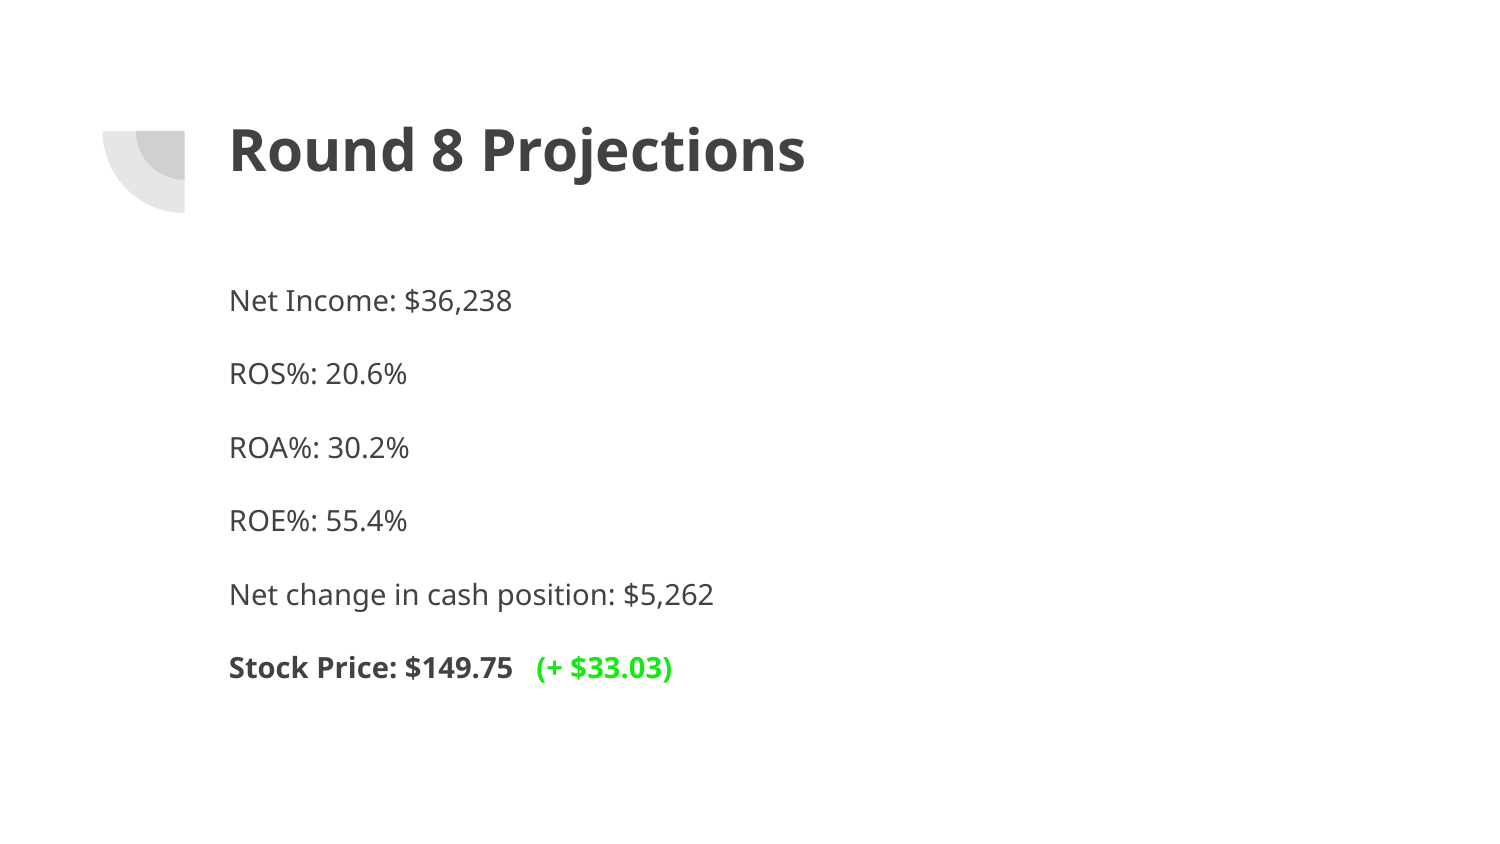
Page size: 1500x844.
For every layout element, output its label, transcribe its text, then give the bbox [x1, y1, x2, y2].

list Net Income: $36,238 ROS%: 20.6% ROA%: 30.2% ROE%: 55.4% Net change in cash position: $5,262 Stock Price: $149.75 (+ $33.03) [213, 262, 1368, 680]
title Round 8 Projections [213, 98, 1368, 262]
